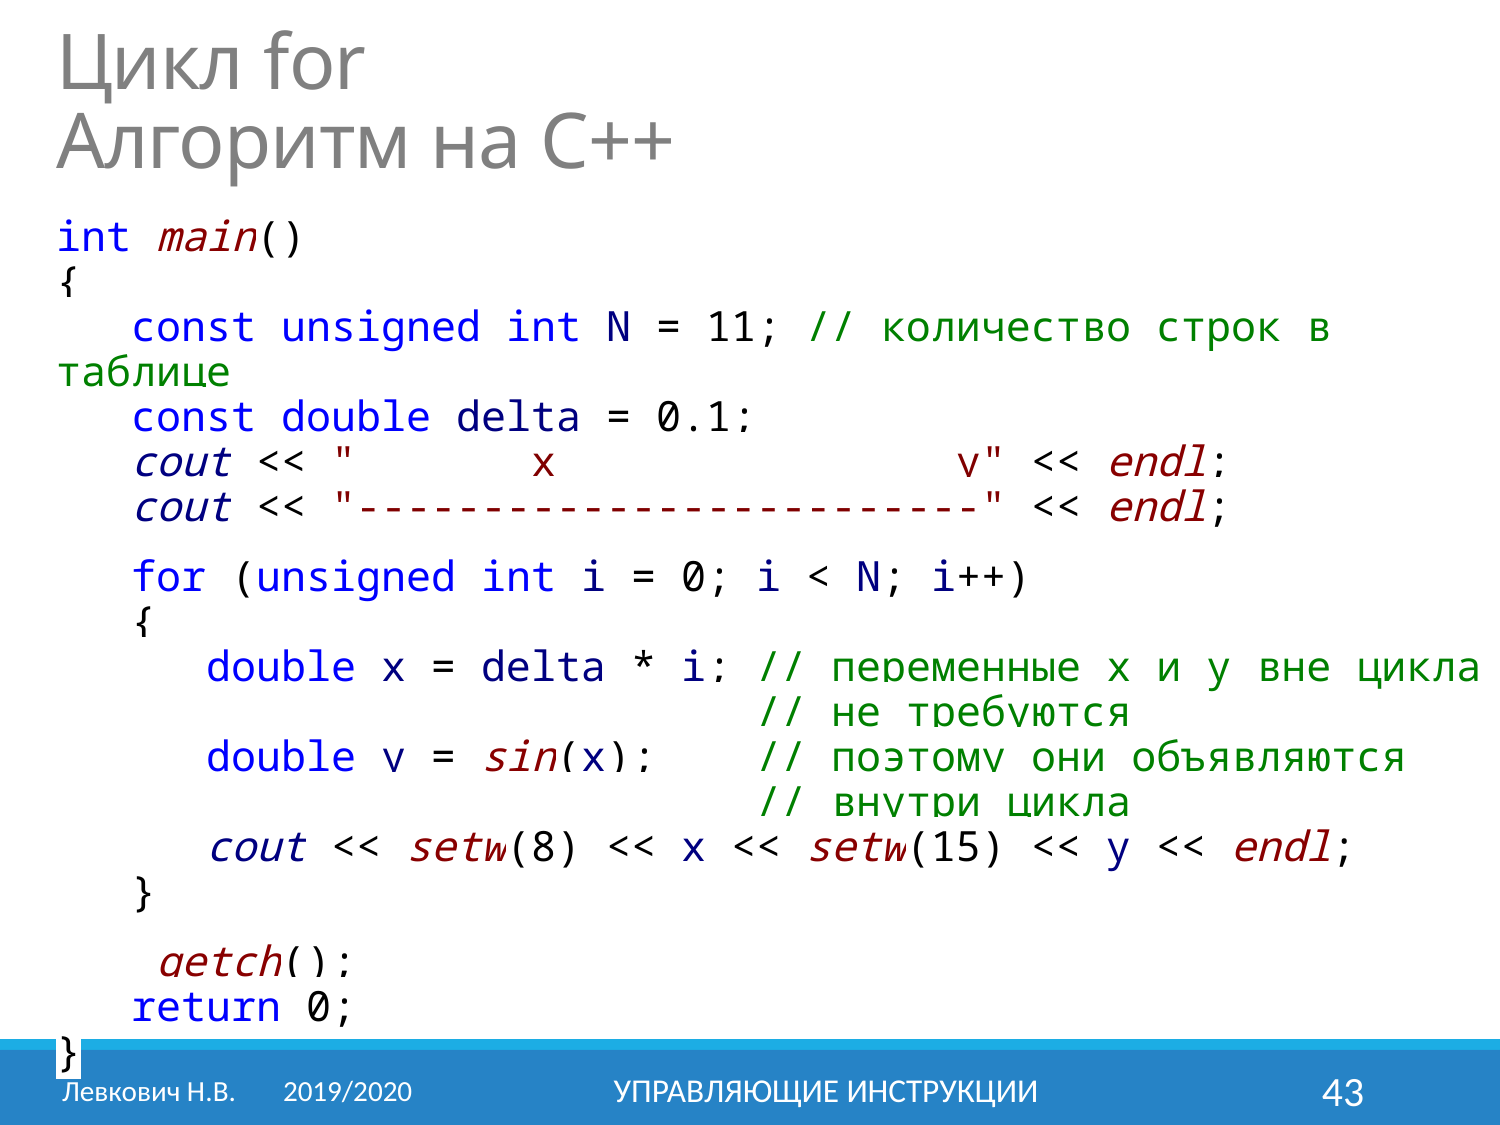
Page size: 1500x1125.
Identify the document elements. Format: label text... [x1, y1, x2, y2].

text_box int main() { const unsigned int N = 11; // количество строк в таблице const double delta = 0.1; cout << " x y" << endl; cout << "-------------------------" << endl; for (unsigned int i = 0; i < N; i++) { double x = delta * i; // переменные x и y вне цикла // не требуются double y = sin(x); // поэтому они объявляются // внутри цикла cout << setw(8) << x << setw(15) << y << endl; } _getch(); return 0; } [41, 208, 1500, 1083]
slide_number Левкович Н.В. 2019/2020 [47, 1059, 440, 1120]
text_box Цикл for Алгоритм на C++ [41, 19, 1471, 192]
footer Управляющие инструкции [453, 1059, 1199, 1120]
slide_number 43 [1218, 1059, 1380, 1120]
